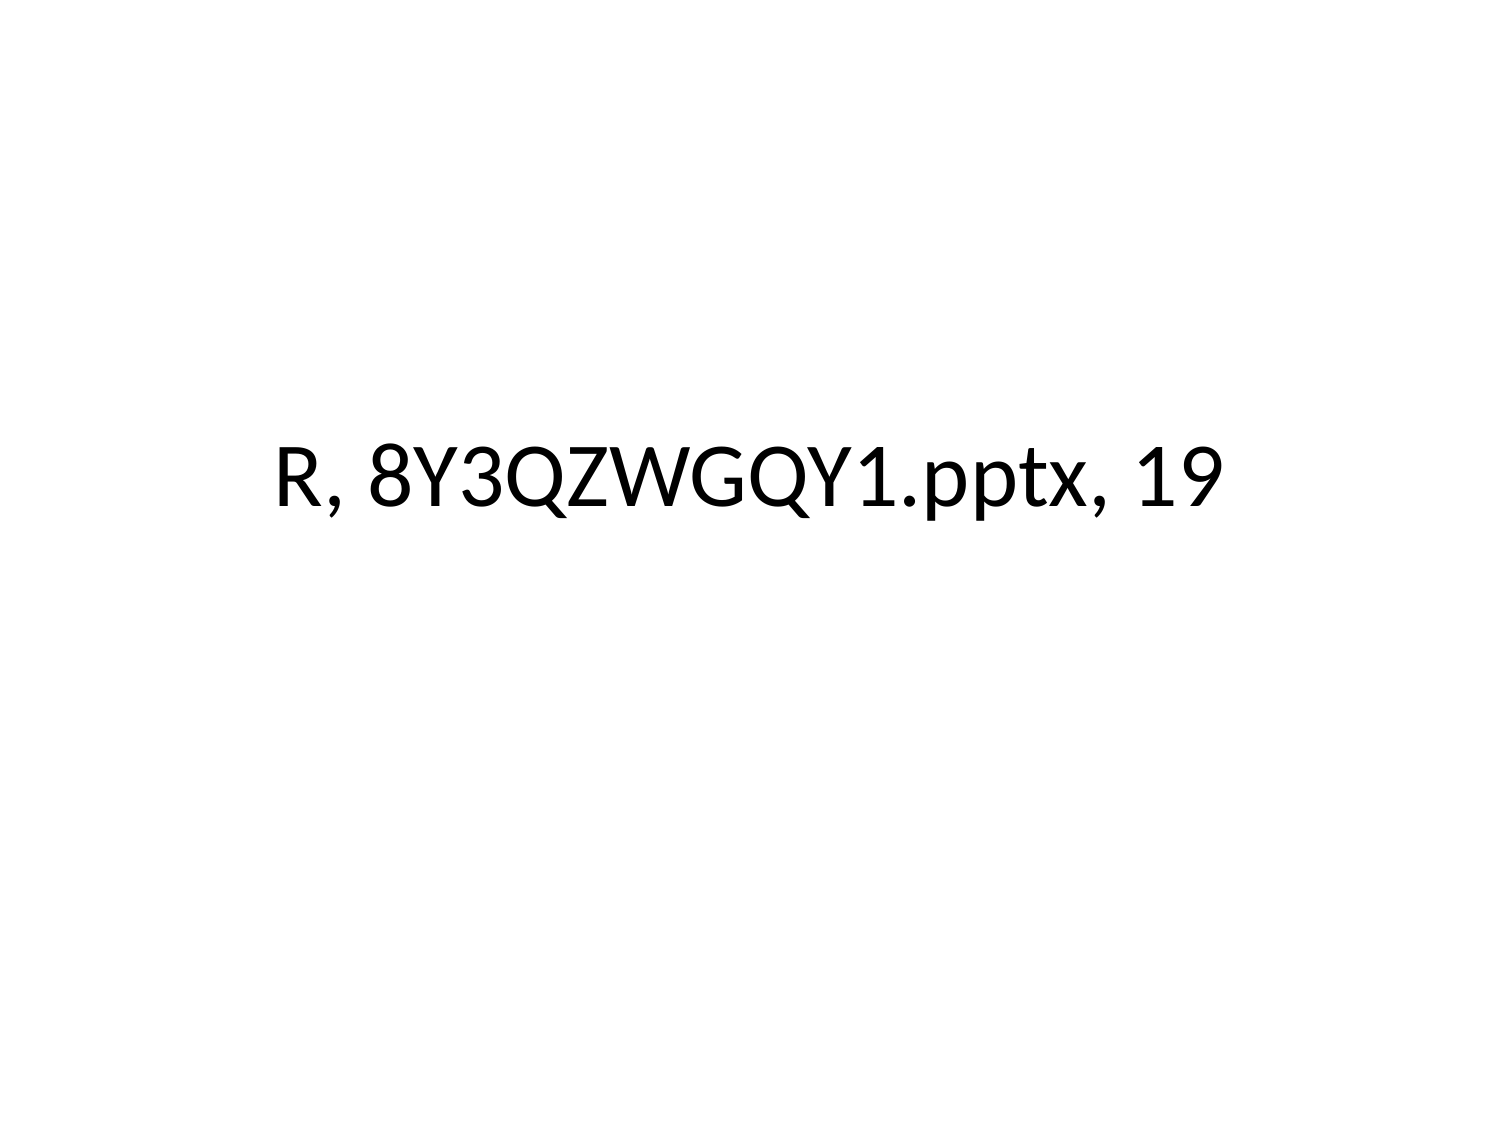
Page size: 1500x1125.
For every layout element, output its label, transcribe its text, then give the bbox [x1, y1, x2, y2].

title R, 8Y3QZWGQY1.pptx, 19 [112, 349, 1388, 591]
